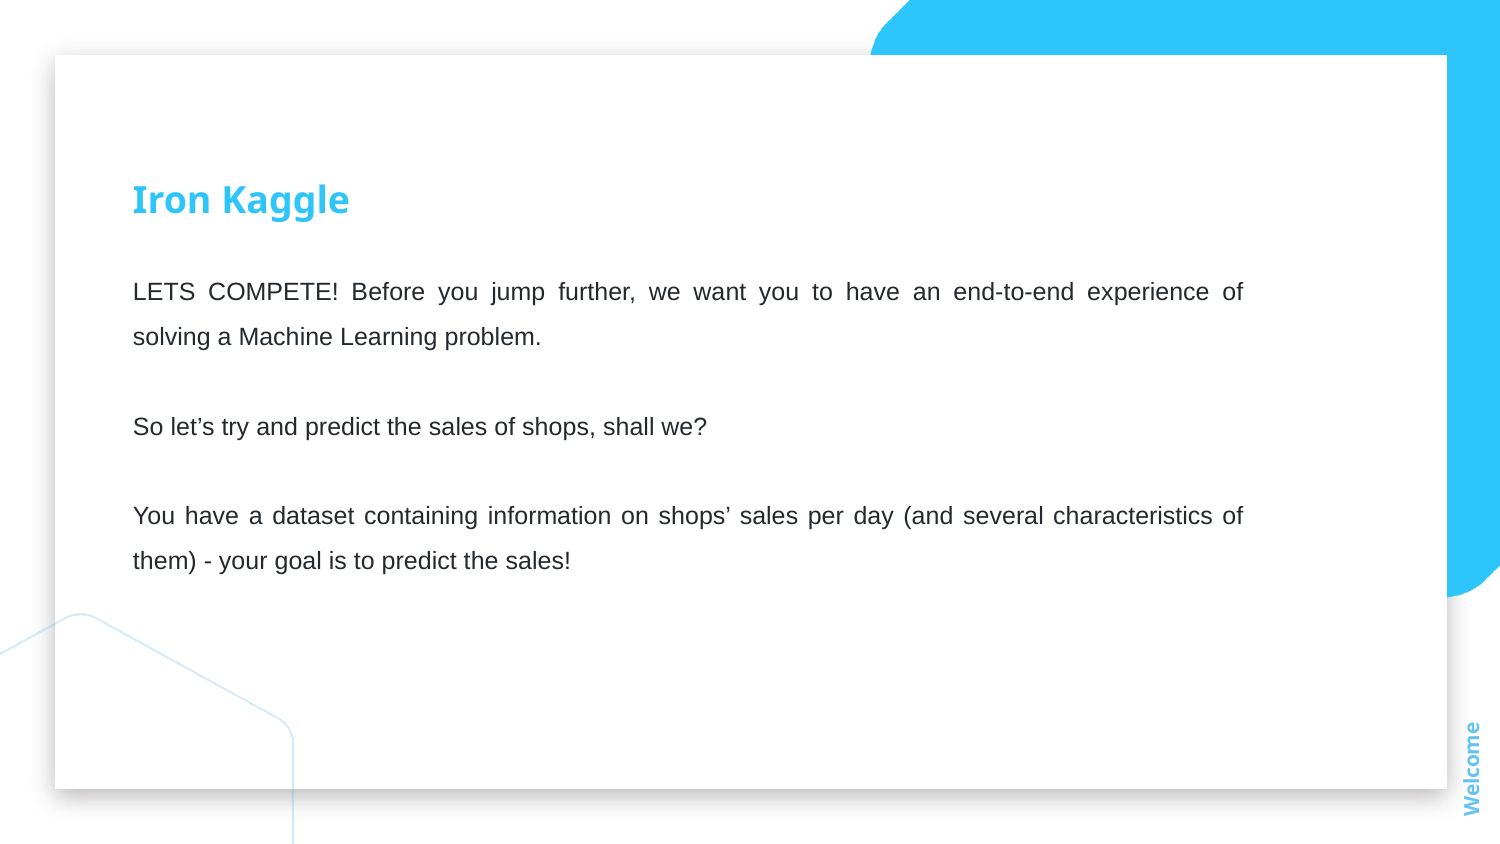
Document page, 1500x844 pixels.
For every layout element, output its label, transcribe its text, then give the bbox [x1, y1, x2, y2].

text_box Iron Kaggle LETS COMPETE! Before you jump further, we want you to have an end-to-end experience of solving a Machine Learning problem. So let’s try and predict the sales of shops, shall we? You have a dataset containing information on shops’ sales per day (and several characteristics of them) - your goal is to predict the sales! [117, 138, 1262, 729]
text_box Welcome [1444, 580, 1497, 820]
picture [0, 0, 1500, 844]
